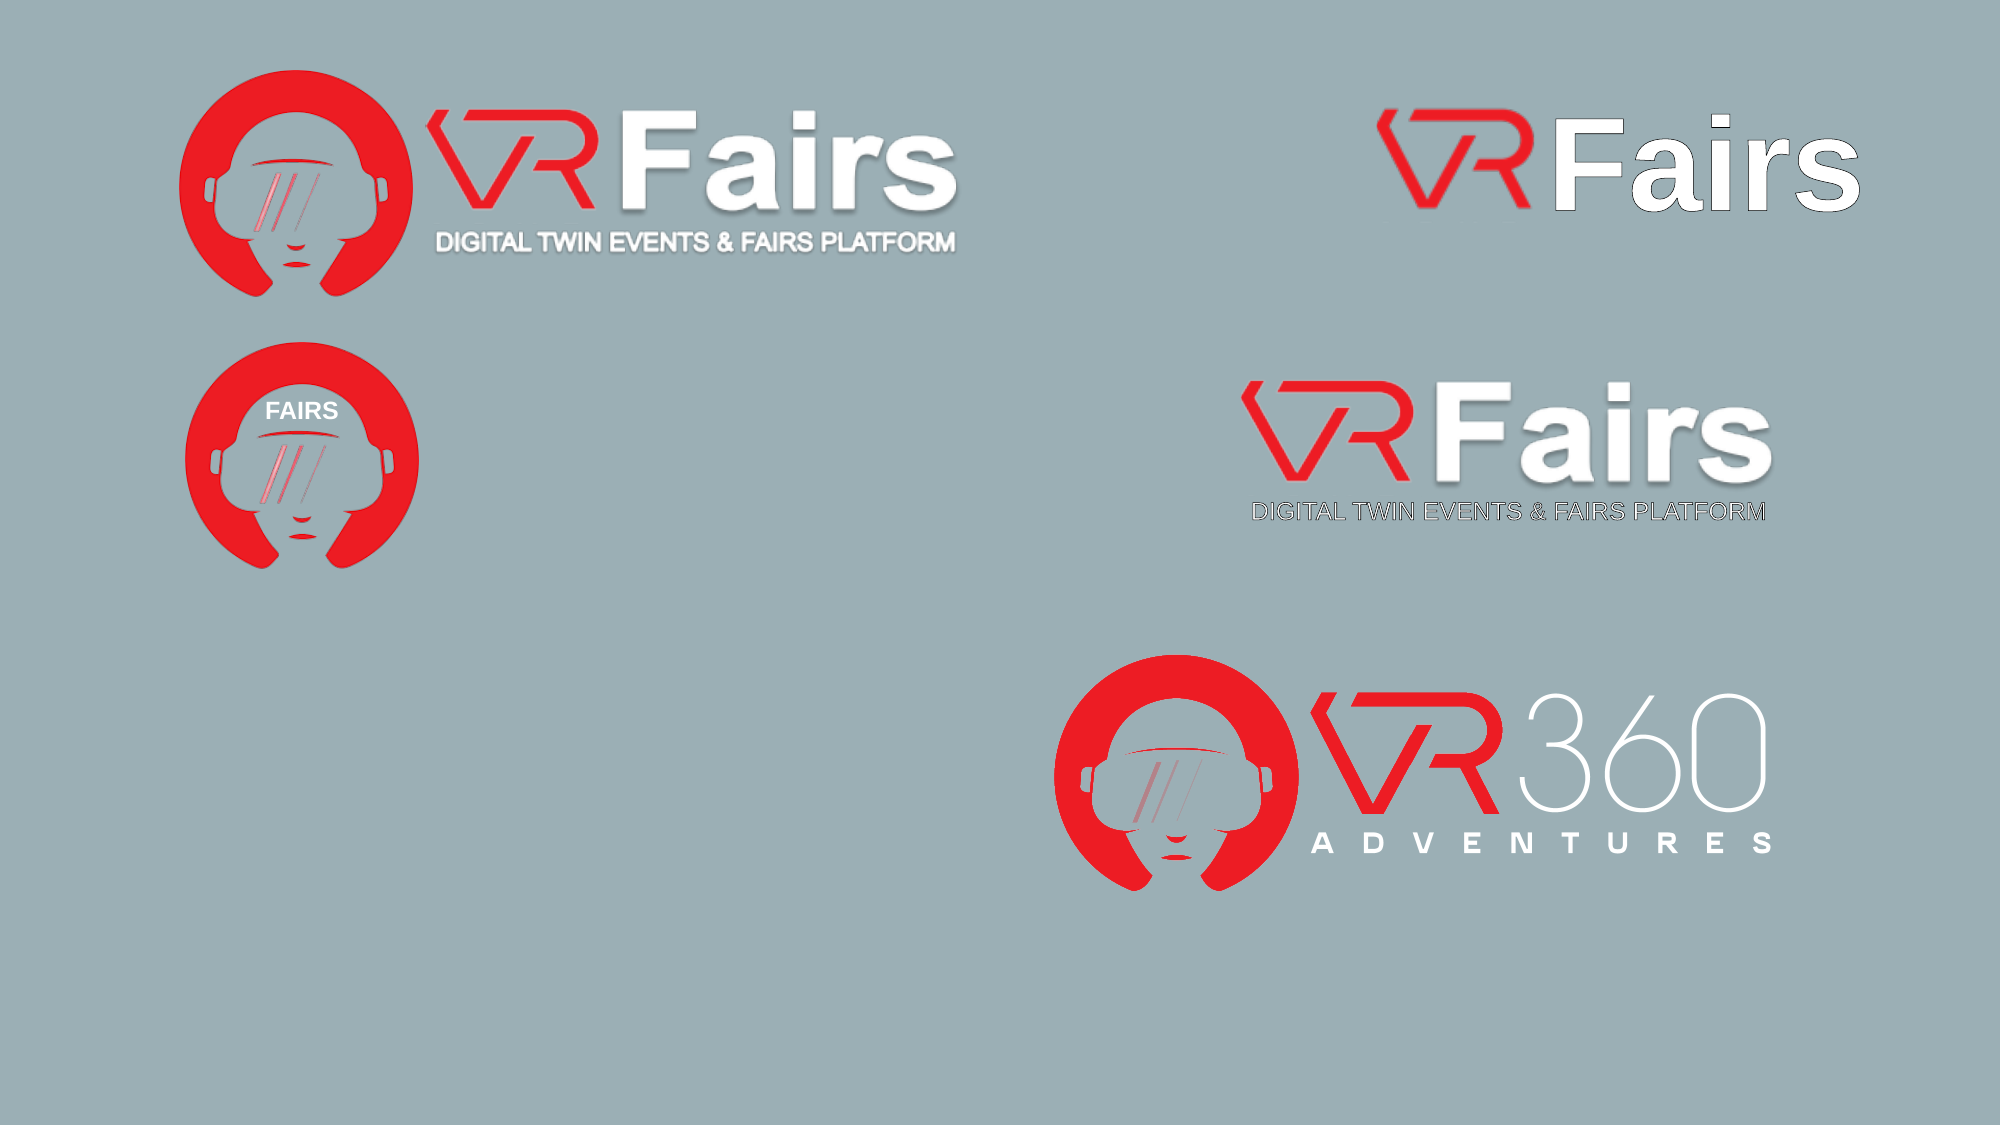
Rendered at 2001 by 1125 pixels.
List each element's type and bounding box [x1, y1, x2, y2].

text_box [1233, 335, 1786, 533]
picture [418, 64, 971, 263]
picture [185, 342, 419, 577]
text_box [1376, 64, 1852, 231]
picture [1035, 637, 1786, 909]
picture [179, 70, 413, 305]
